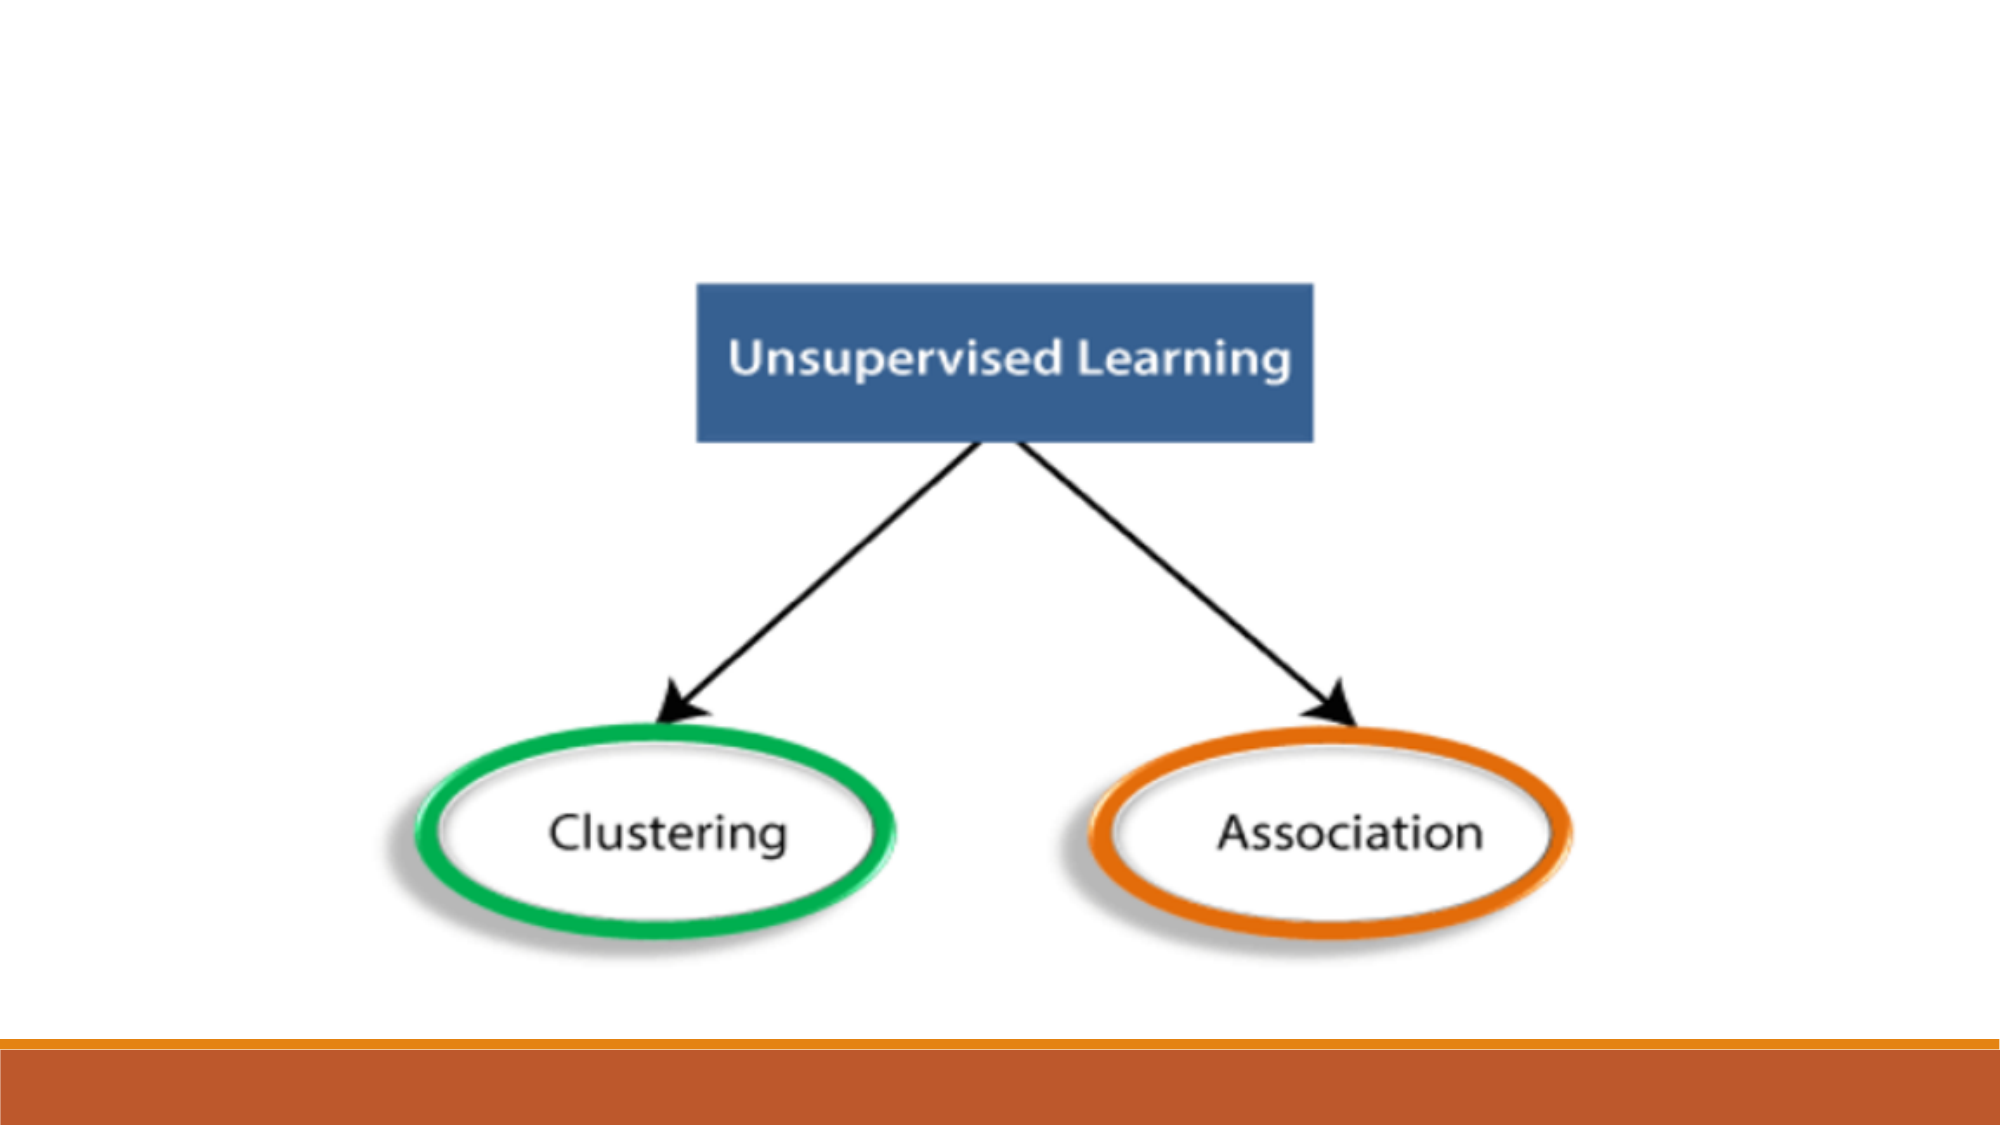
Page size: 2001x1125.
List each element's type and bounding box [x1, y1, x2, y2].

picture [270, 170, 1750, 1002]
